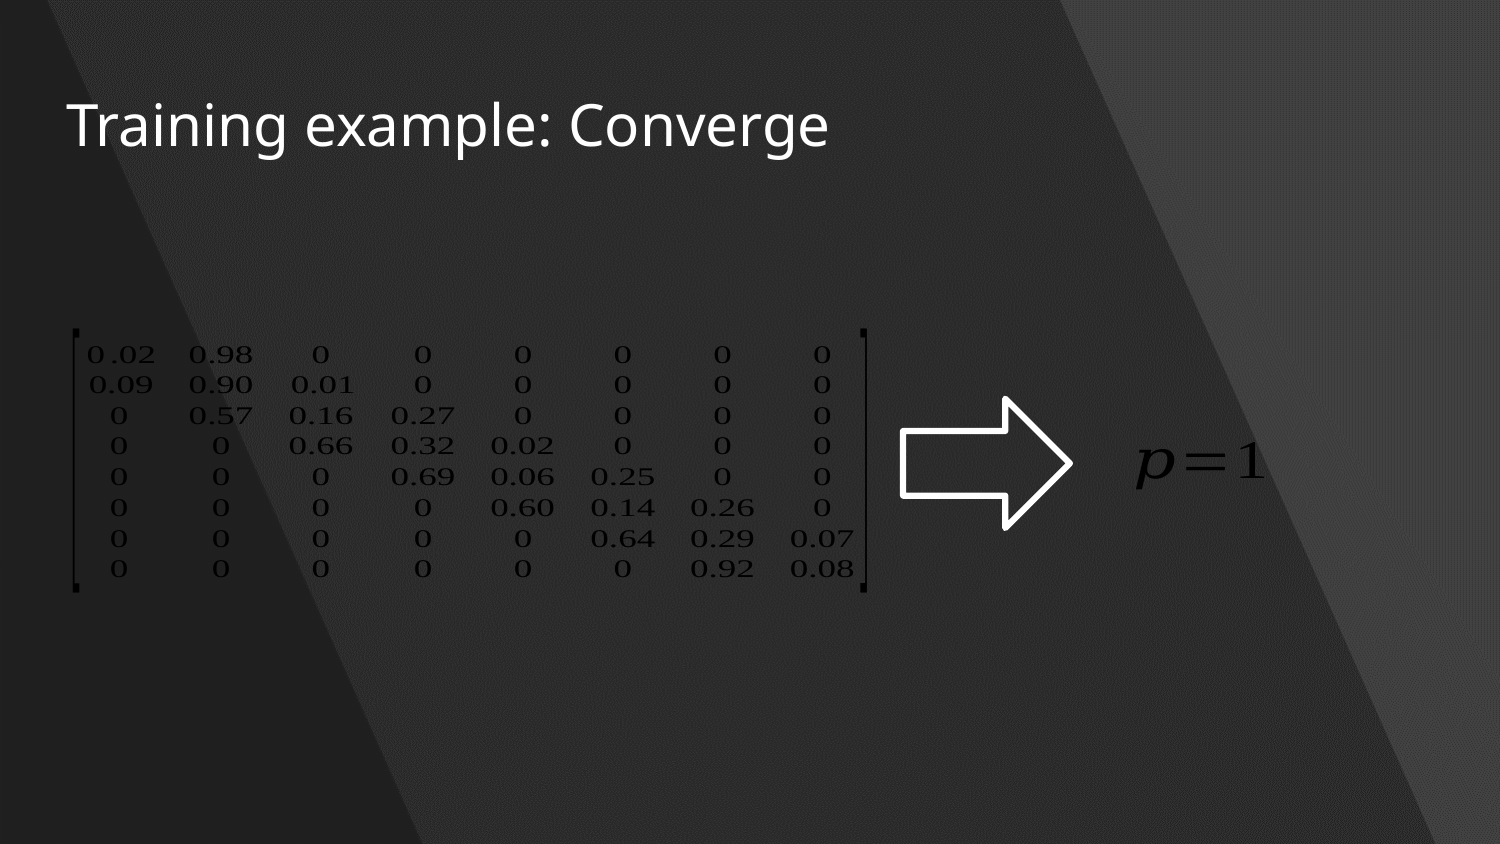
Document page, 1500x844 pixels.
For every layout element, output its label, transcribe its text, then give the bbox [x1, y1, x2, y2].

picture [0, 0, 1500, 844]
title Training example: Converge [51, 72, 1449, 167]
text_box [900, 396, 1072, 530]
